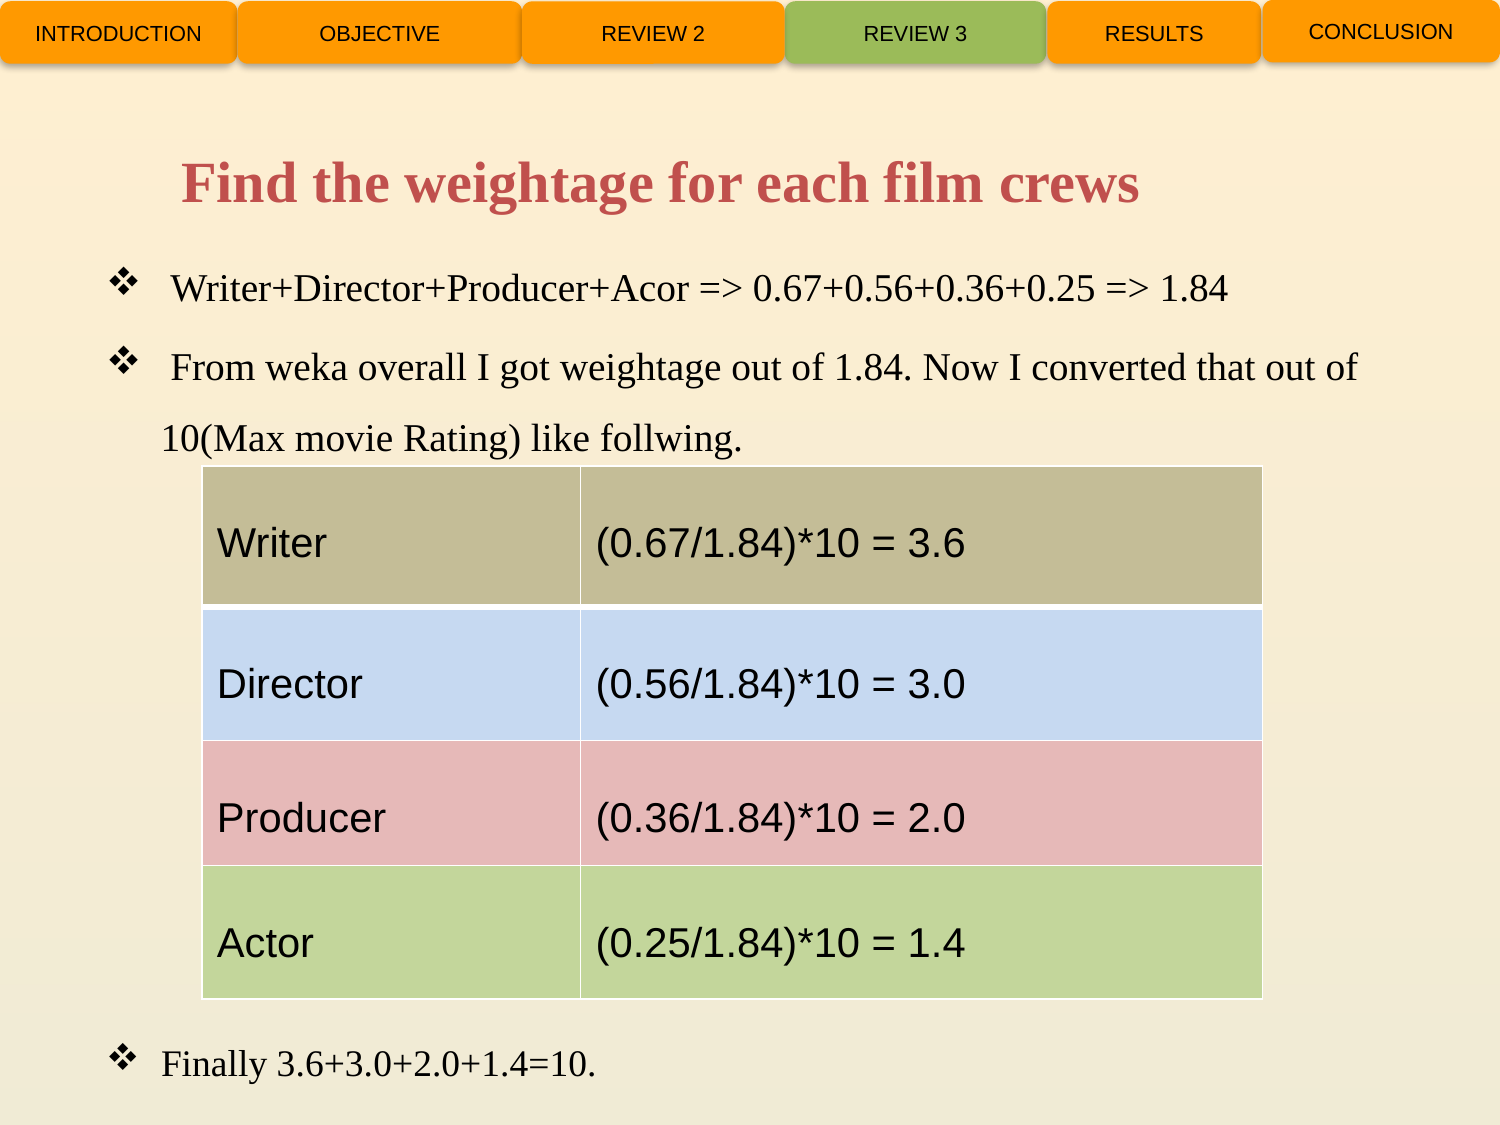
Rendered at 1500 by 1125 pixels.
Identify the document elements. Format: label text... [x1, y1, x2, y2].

table_cell (0.25/1.84)*10 = 1.4 [581, 866, 1262, 998]
list Writer+Director+Producer+Acor => 0.67+0.56+0.36+0.25 => 1.84 From weka overall I got weightage out of 1.84. Now I converted that out of 10(Max movie Rating) like follwing. Finally 3.6+3.0+2.0+1.4=10. [90, 231, 1441, 1100]
text_box RESULTS [1045, 0, 1261, 66]
text_box REVIEW 2 [519, 0, 787, 66]
table_cell Producer [203, 741, 580, 865]
table_cell (0.36/1.84)*10 = 2.0 [581, 741, 1262, 865]
text_box OBJECTIVE [235, 0, 521, 66]
table_header Writer [203, 467, 580, 604]
table_cell Actor [203, 866, 580, 998]
text_box INTRODUCTION [0, 0, 237, 66]
text_box REVIEW 3 [785, 0, 1046, 66]
table_header (0.67/1.84)*10 = 3.6 [581, 467, 1262, 604]
title Find the weightage for each film crews [75, 126, 1262, 232]
text_box CONCLUSION [1260, 0, 1500, 65]
table_cell Director [203, 610, 580, 740]
table_cell (0.56/1.84)*10 = 3.0 [581, 610, 1262, 740]
